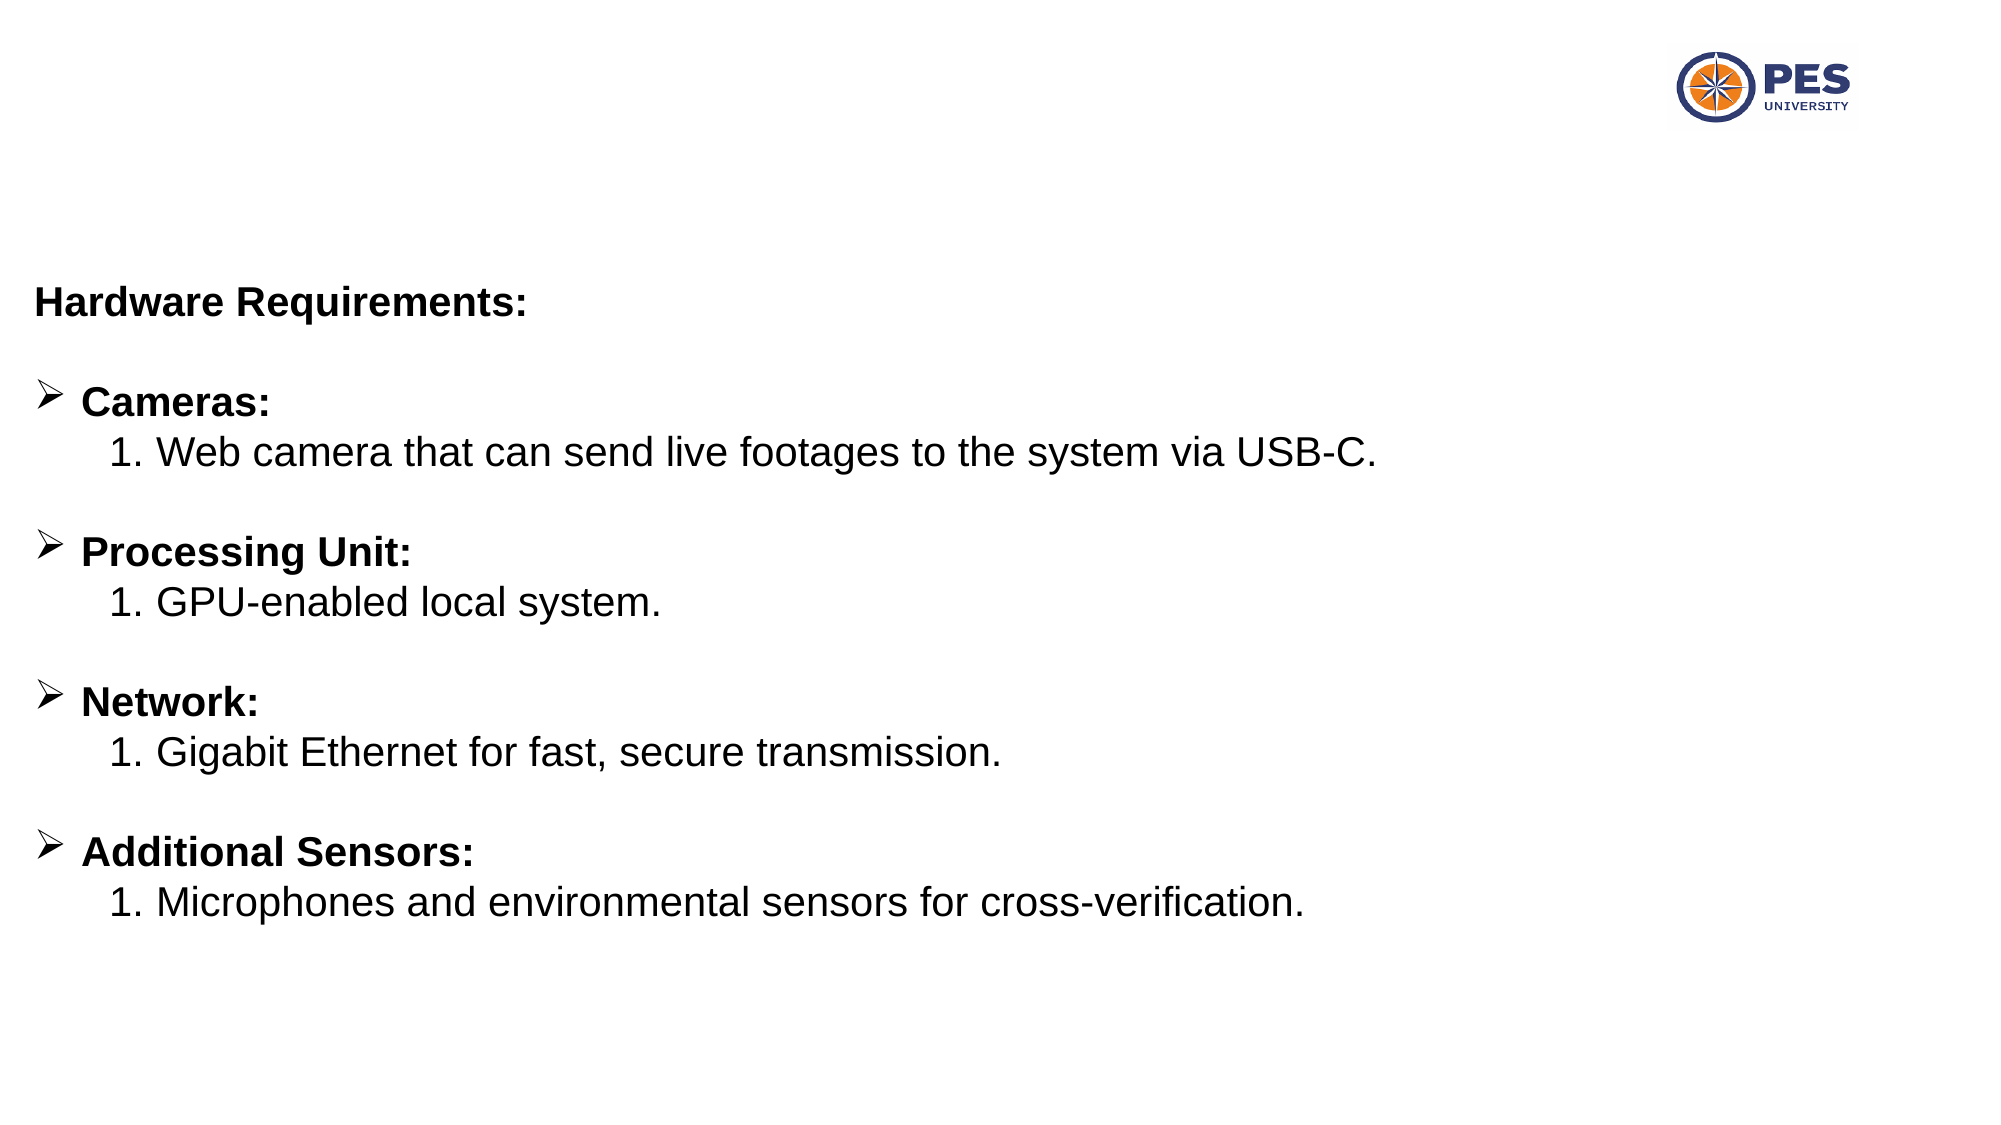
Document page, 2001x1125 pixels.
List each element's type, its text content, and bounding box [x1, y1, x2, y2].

text_box Hardware Requirements: Cameras: Web camera that can send live footages to the system via USB-C. Processing Unit: GPU-enabled local system. Network: Gigabit Ethernet for fast, secure transmission. Additional Sensors: Microphones and environmental sensors for cross-verification. [19, 267, 1945, 983]
picture [1667, 43, 1859, 131]
